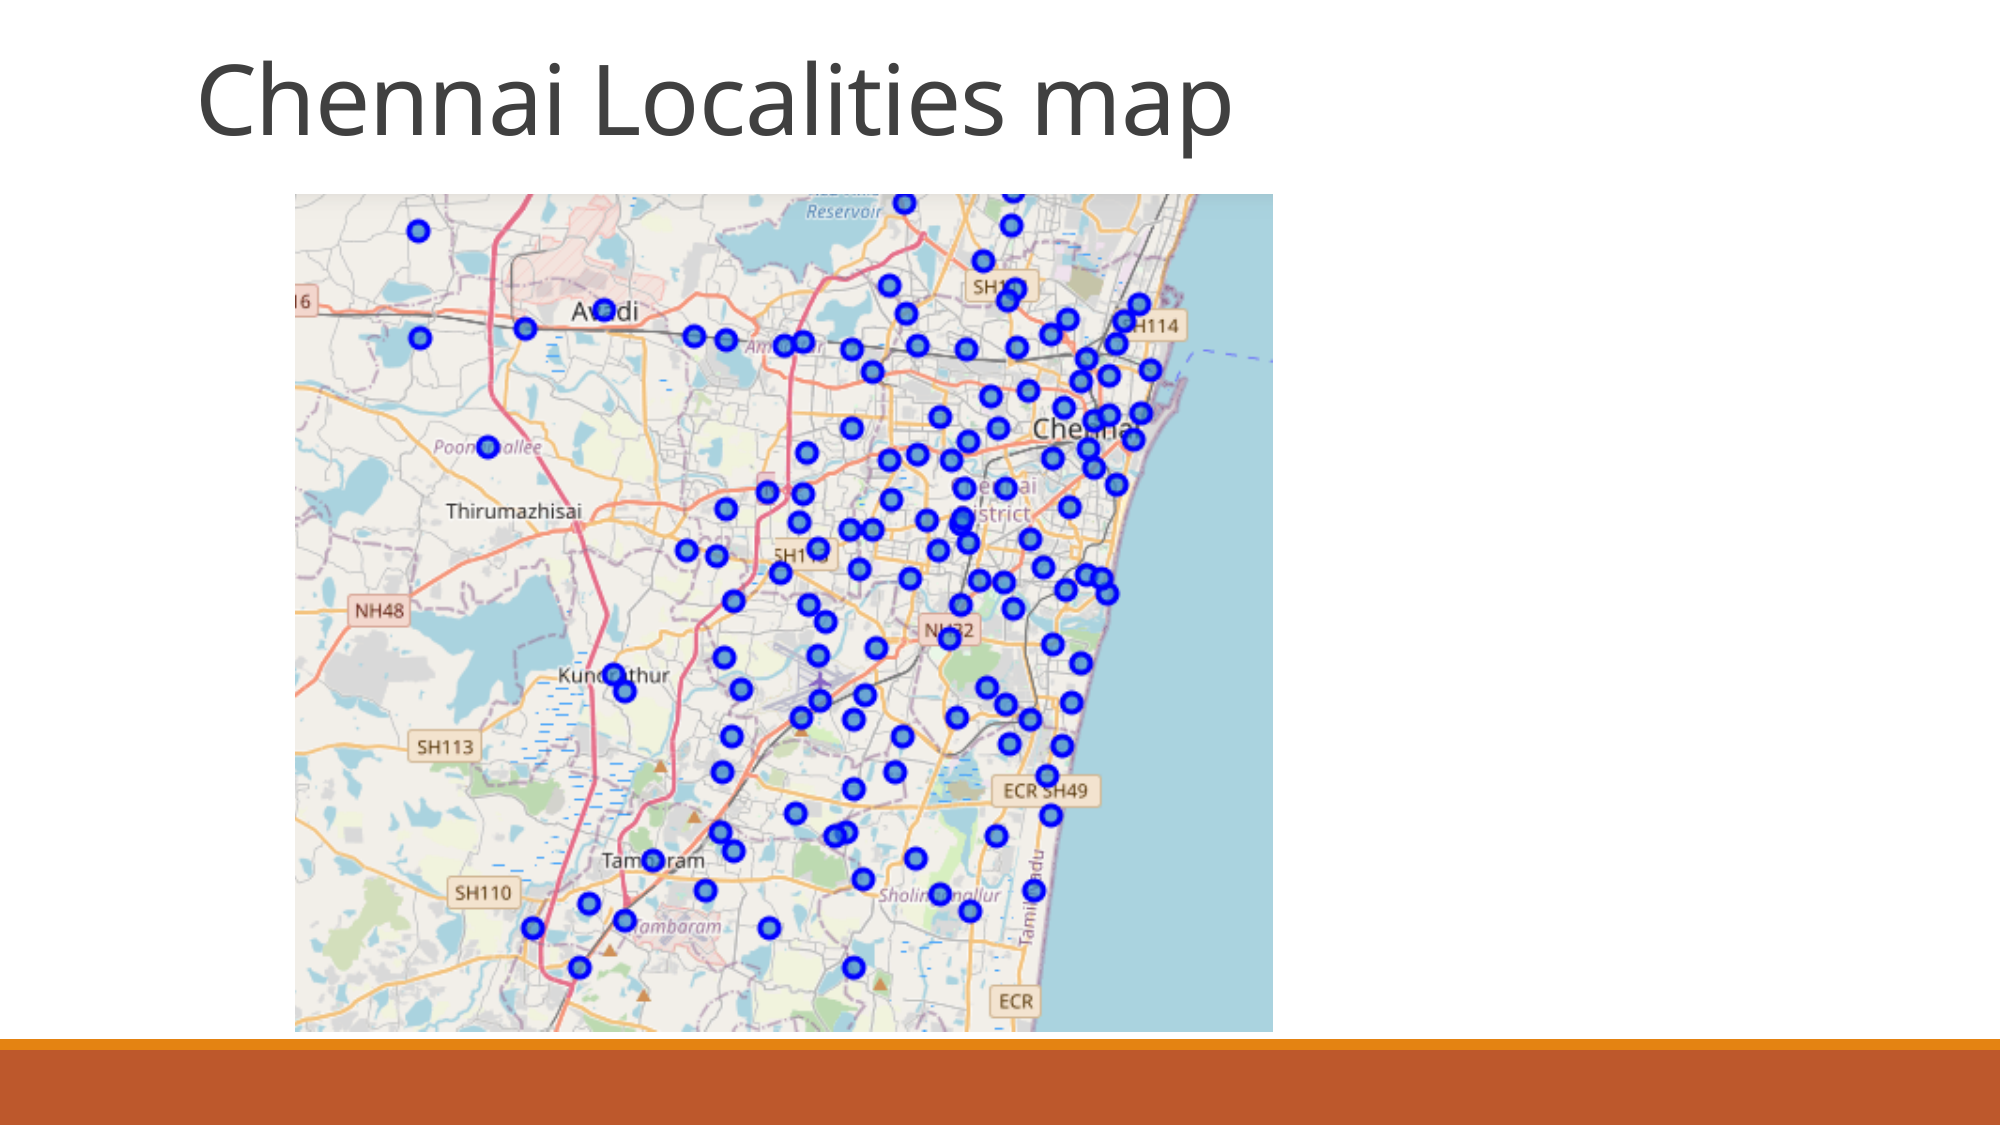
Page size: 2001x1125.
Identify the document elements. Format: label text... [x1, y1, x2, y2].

picture [294, 194, 1274, 1033]
title Chennai Localities map [180, 47, 1625, 163]
